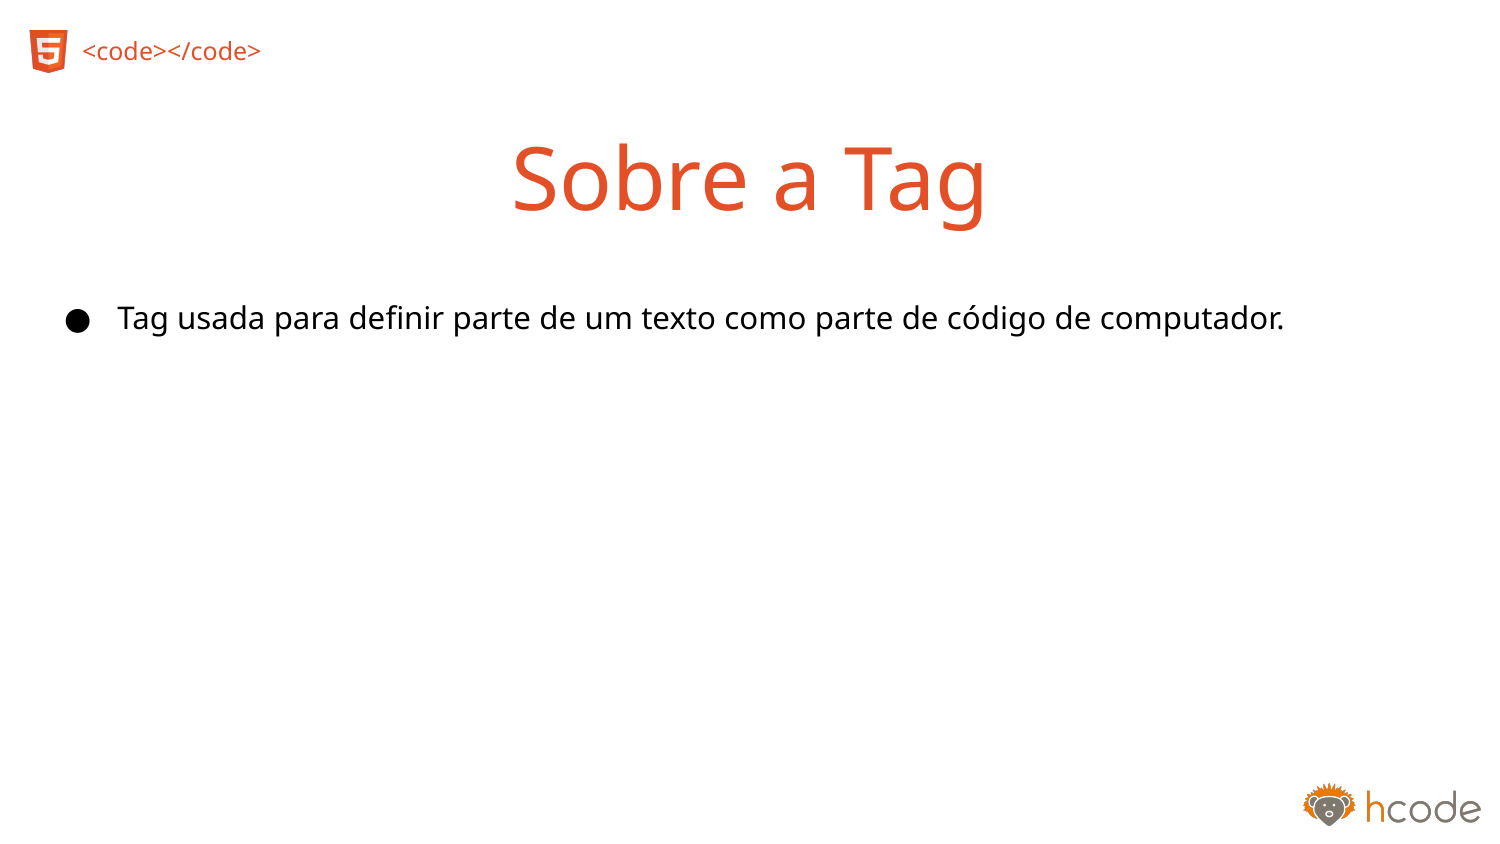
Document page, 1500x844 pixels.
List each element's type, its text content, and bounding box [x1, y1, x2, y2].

picture [27, 30, 70, 73]
picture [1303, 783, 1482, 827]
text_box <code></code> [67, 20, 1445, 84]
text_box Sobre a Tag [107, 108, 1393, 237]
text_box Tag usada para definir parte de um texto como parte de código de computador. [27, 264, 1471, 755]
